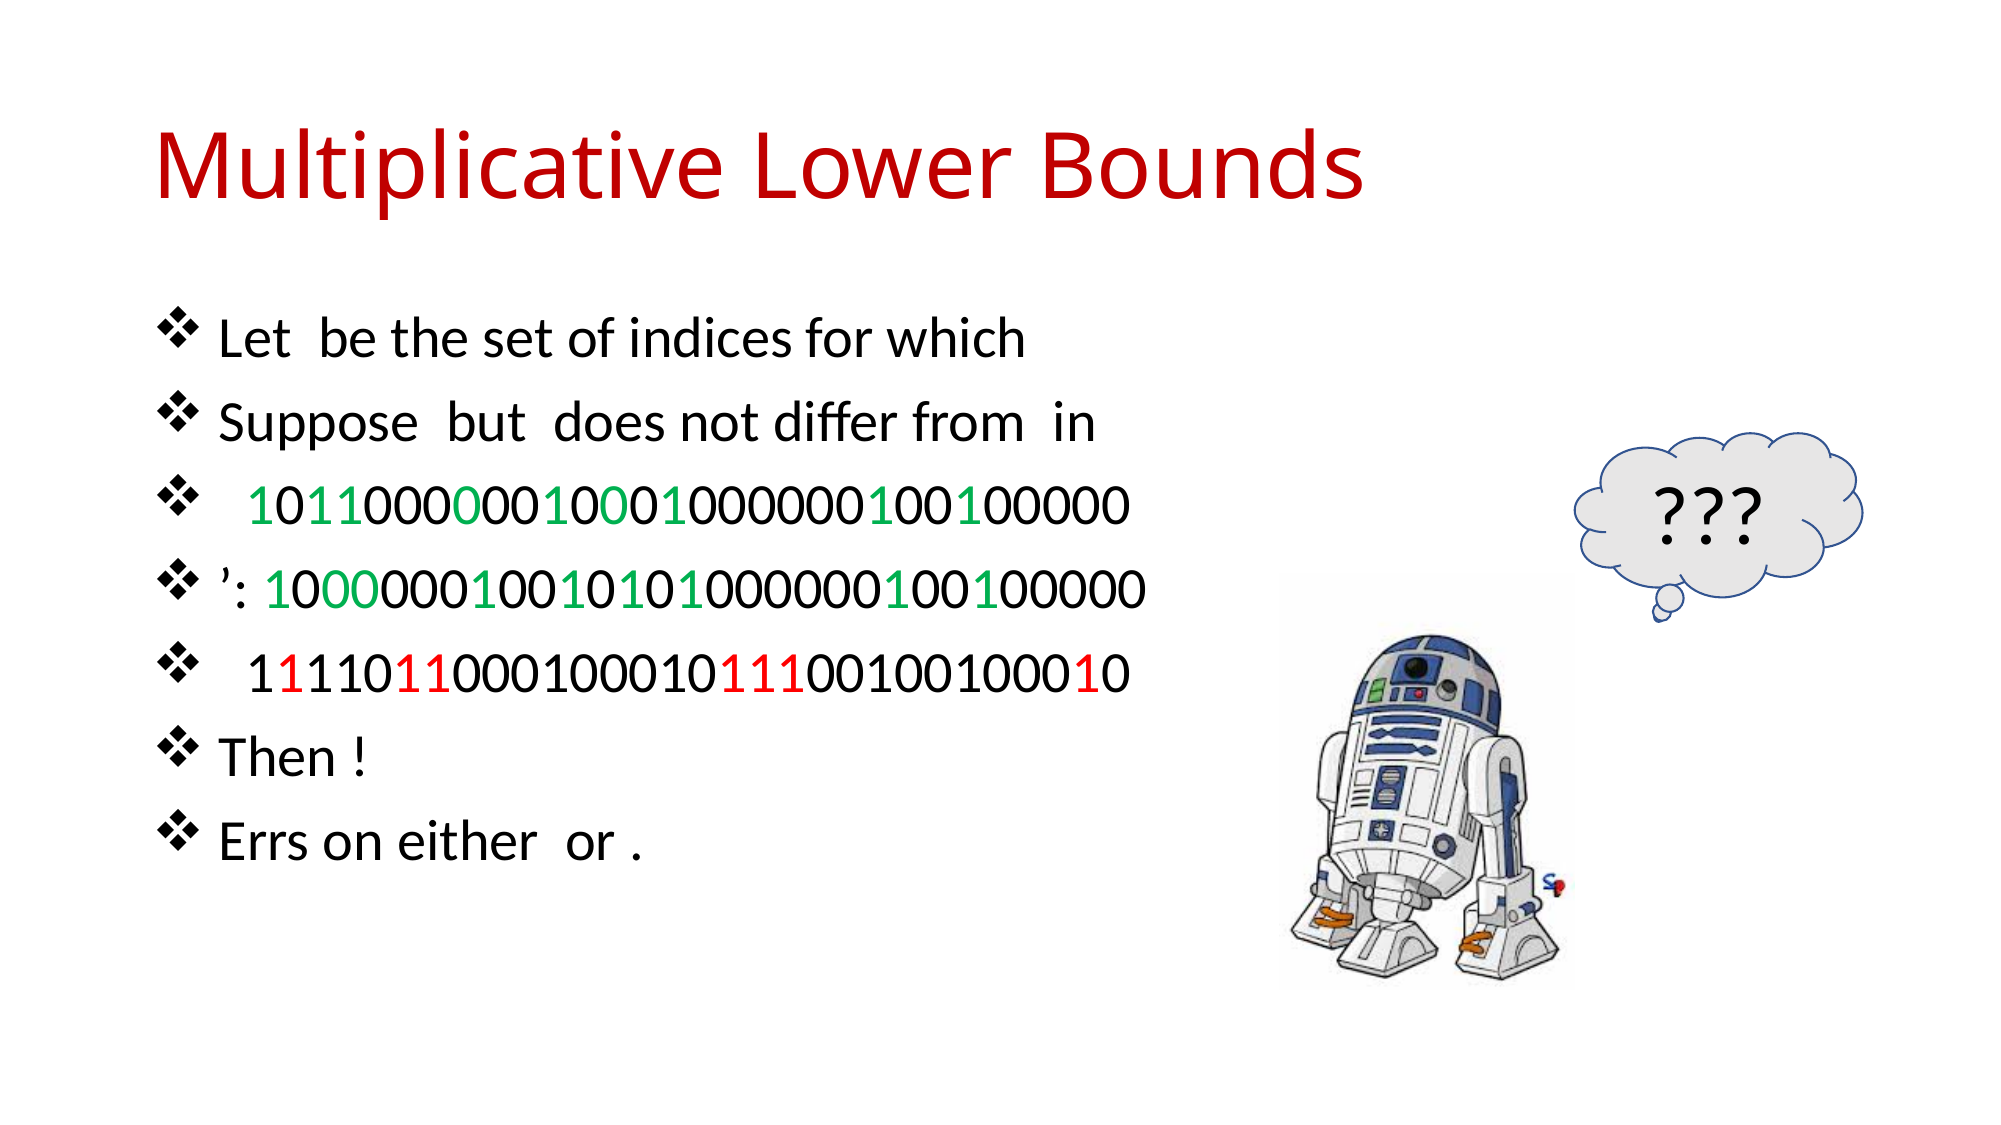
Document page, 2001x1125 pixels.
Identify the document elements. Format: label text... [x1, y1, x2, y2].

text_box ??? [1573, 432, 1864, 623]
title Multiplicative Lower Bounds [137, 59, 1863, 278]
picture [1279, 573, 1575, 990]
